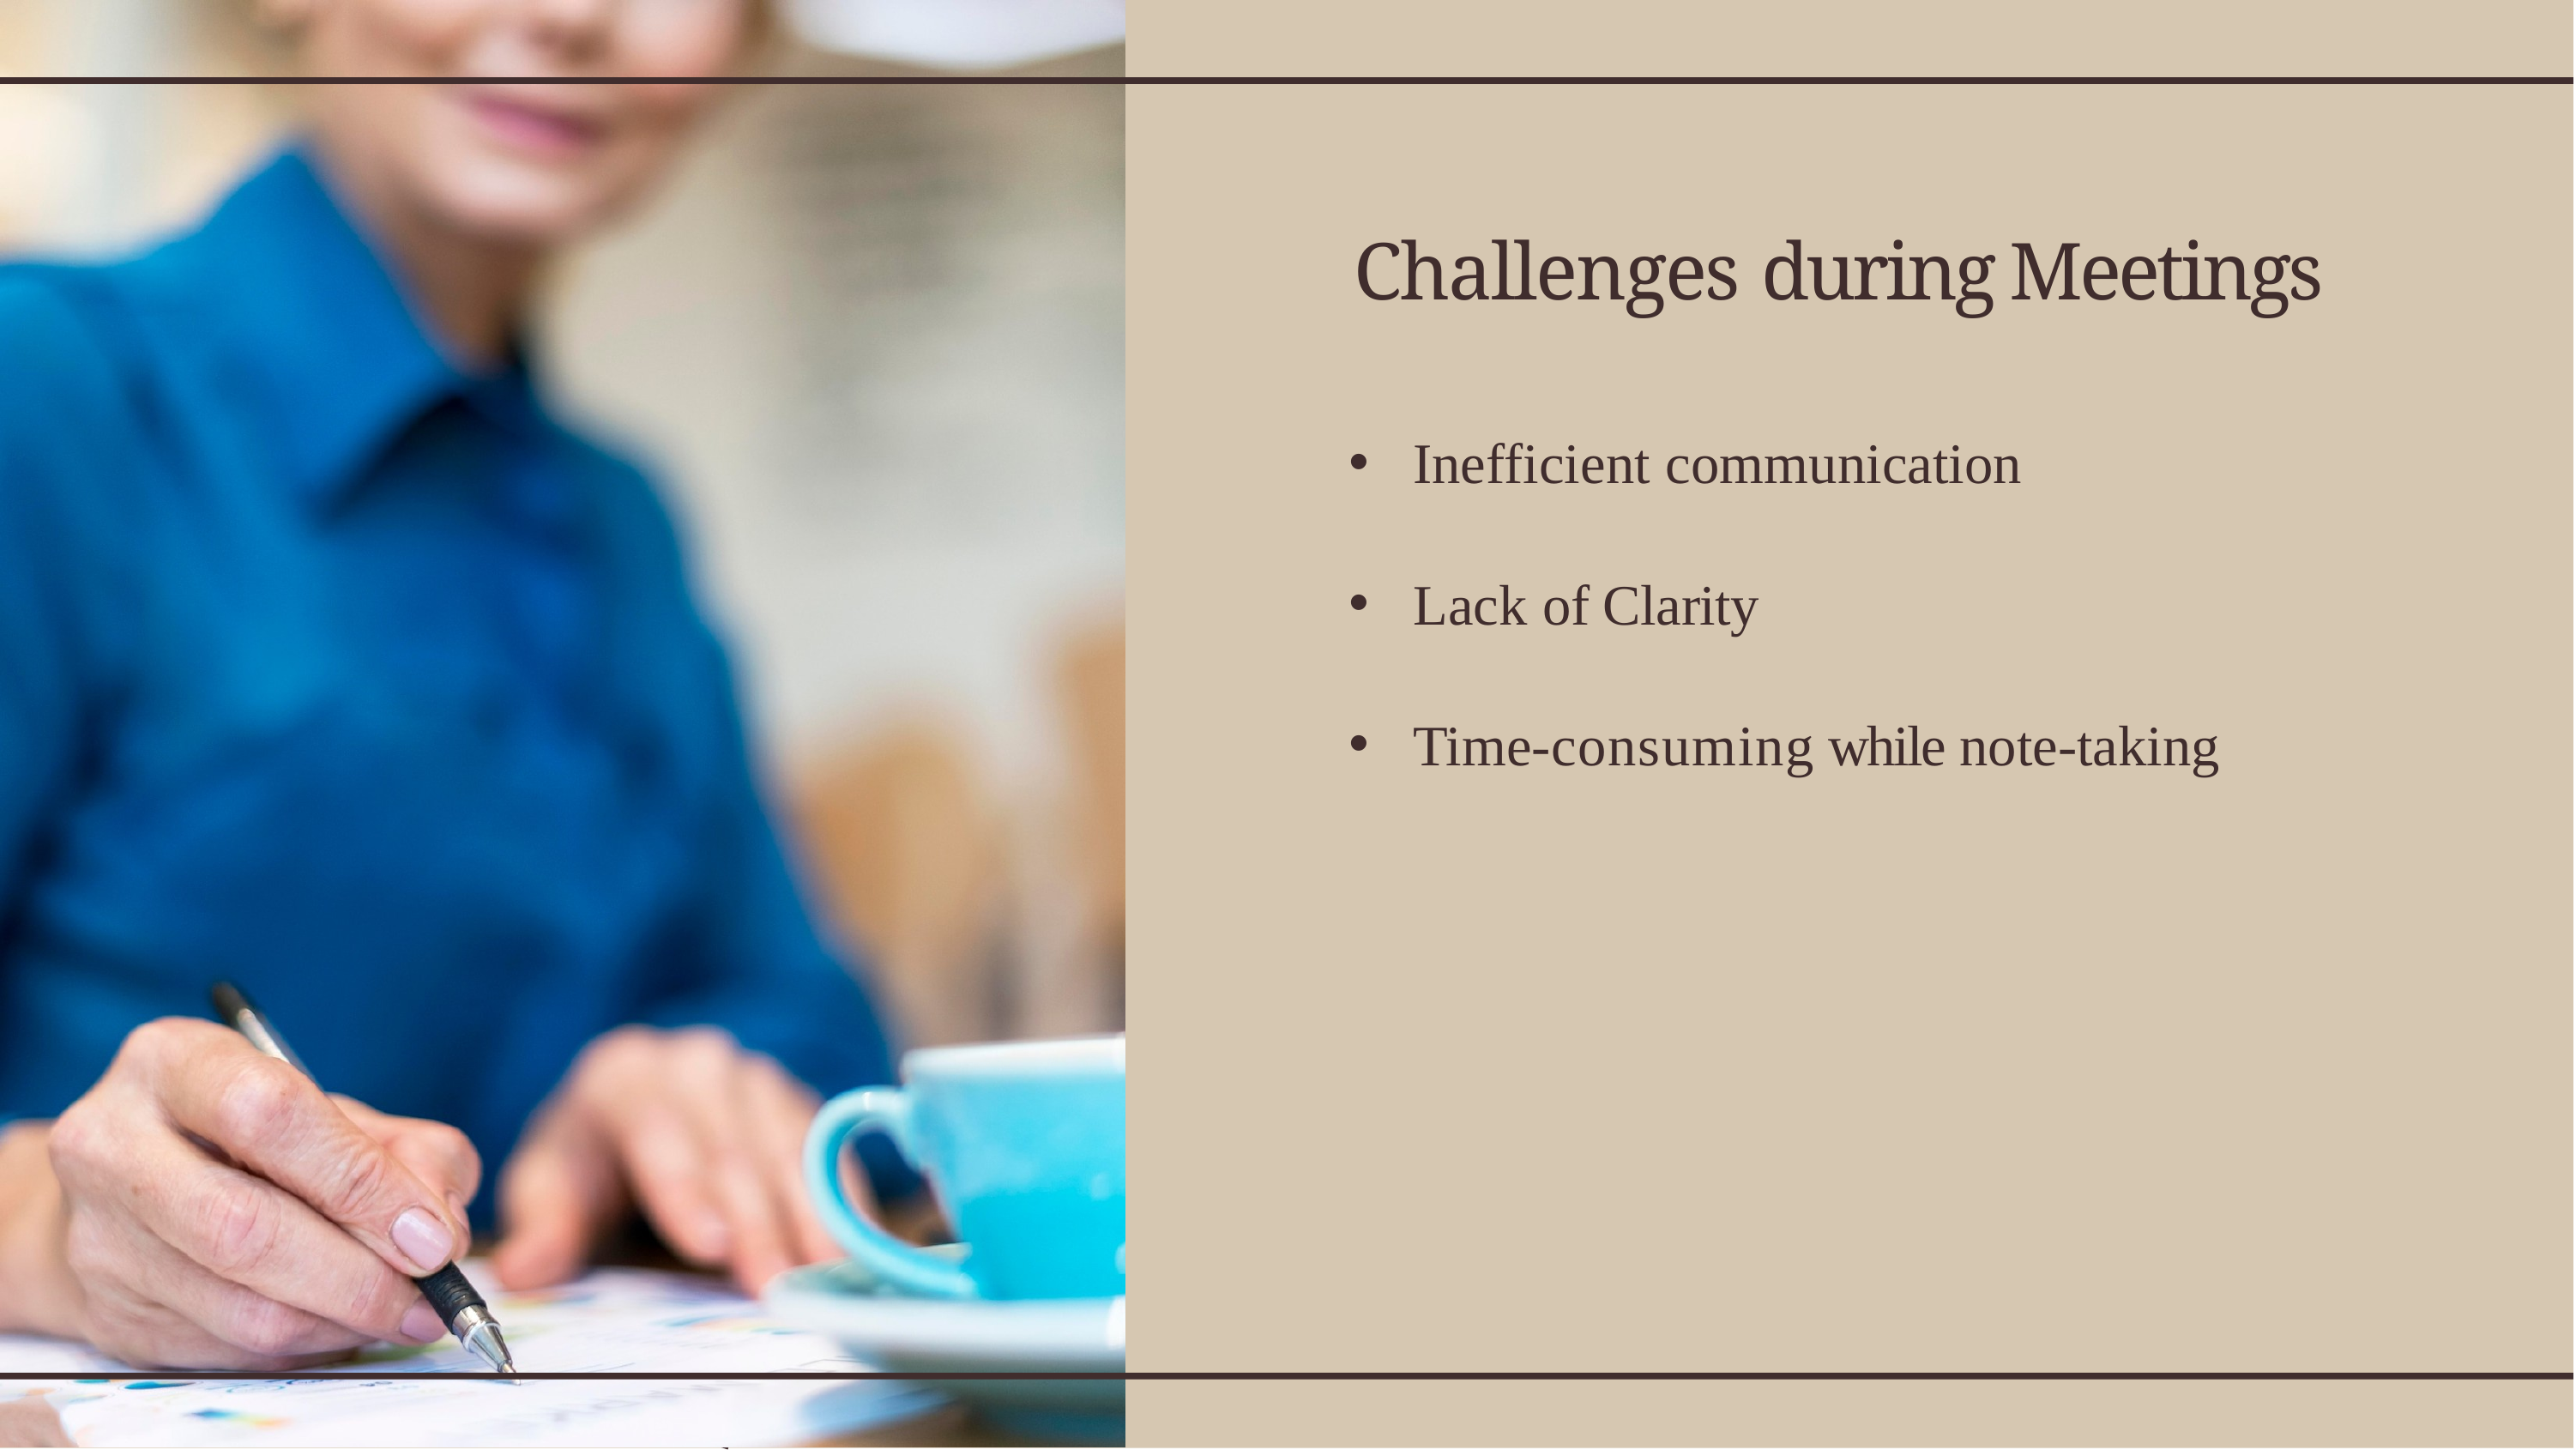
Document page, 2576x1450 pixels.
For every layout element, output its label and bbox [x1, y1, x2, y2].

text_box [0, 0, 2574, 1450]
